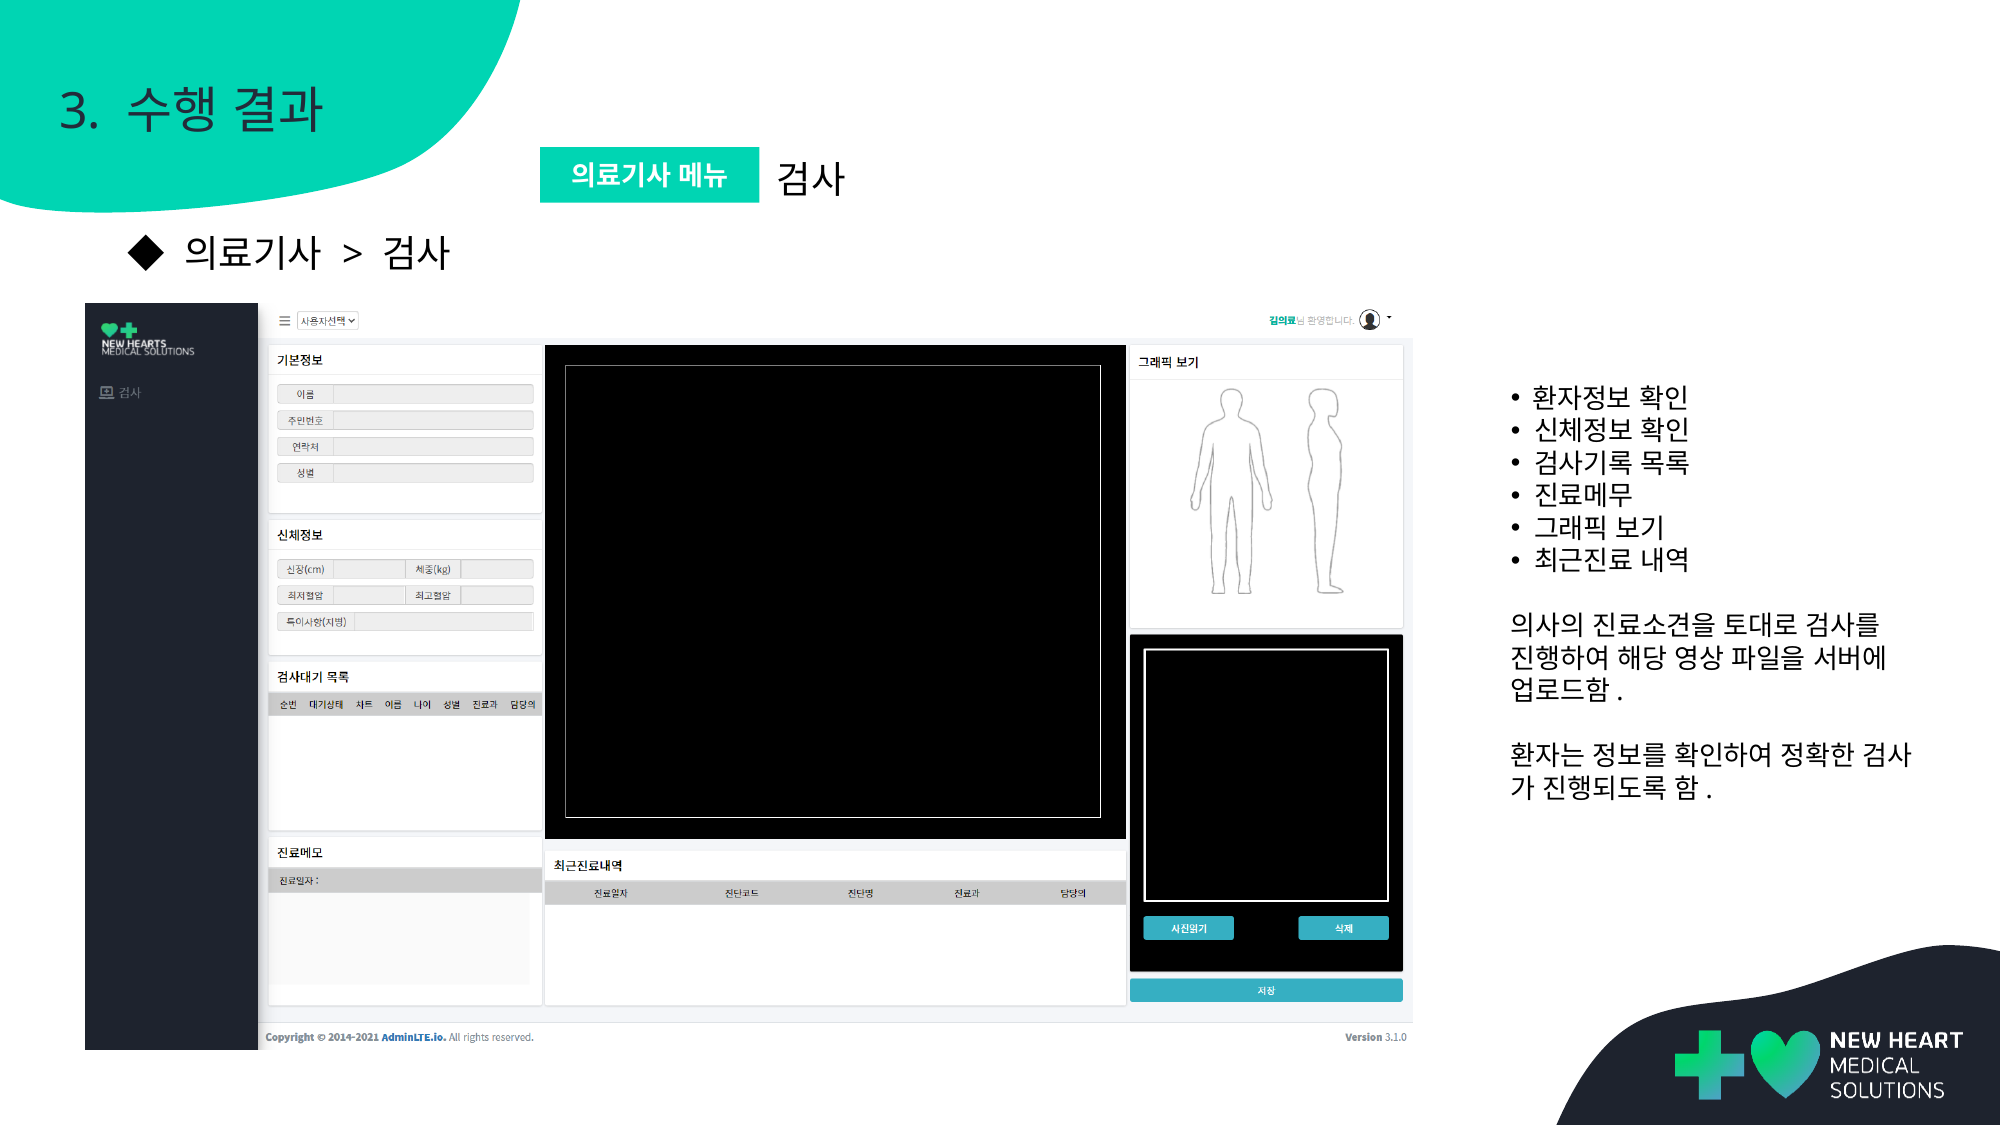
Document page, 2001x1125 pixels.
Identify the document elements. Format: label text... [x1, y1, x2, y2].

picture [1675, 1019, 1987, 1118]
text_box ㄷ [0, 0, 2000, 140]
text_box 의료기사 메뉴 [539, 146, 760, 204]
text_box 환자정보 확인 신체정보 확인 검사기록 목록 진료메무 그래픽 보기 최근진료 내역 의사의 진료소견을 토대로 검사를 진행하여 해당 영상 파일을 서버에 업로드함. 환자는 정보를 확인하여 정확한 검사 가 진행되도록 함. [1496, 373, 1928, 811]
text_box 검사 [761, 148, 1677, 209]
picture [85, 303, 1413, 1050]
text_box ◆ 의료기사 > 검사 [112, 222, 467, 283]
text_box 3. 수행 결과 [44, 40, 523, 146]
text_box [0, 140, 435, 214]
text_box [1555, 944, 2000, 1125]
